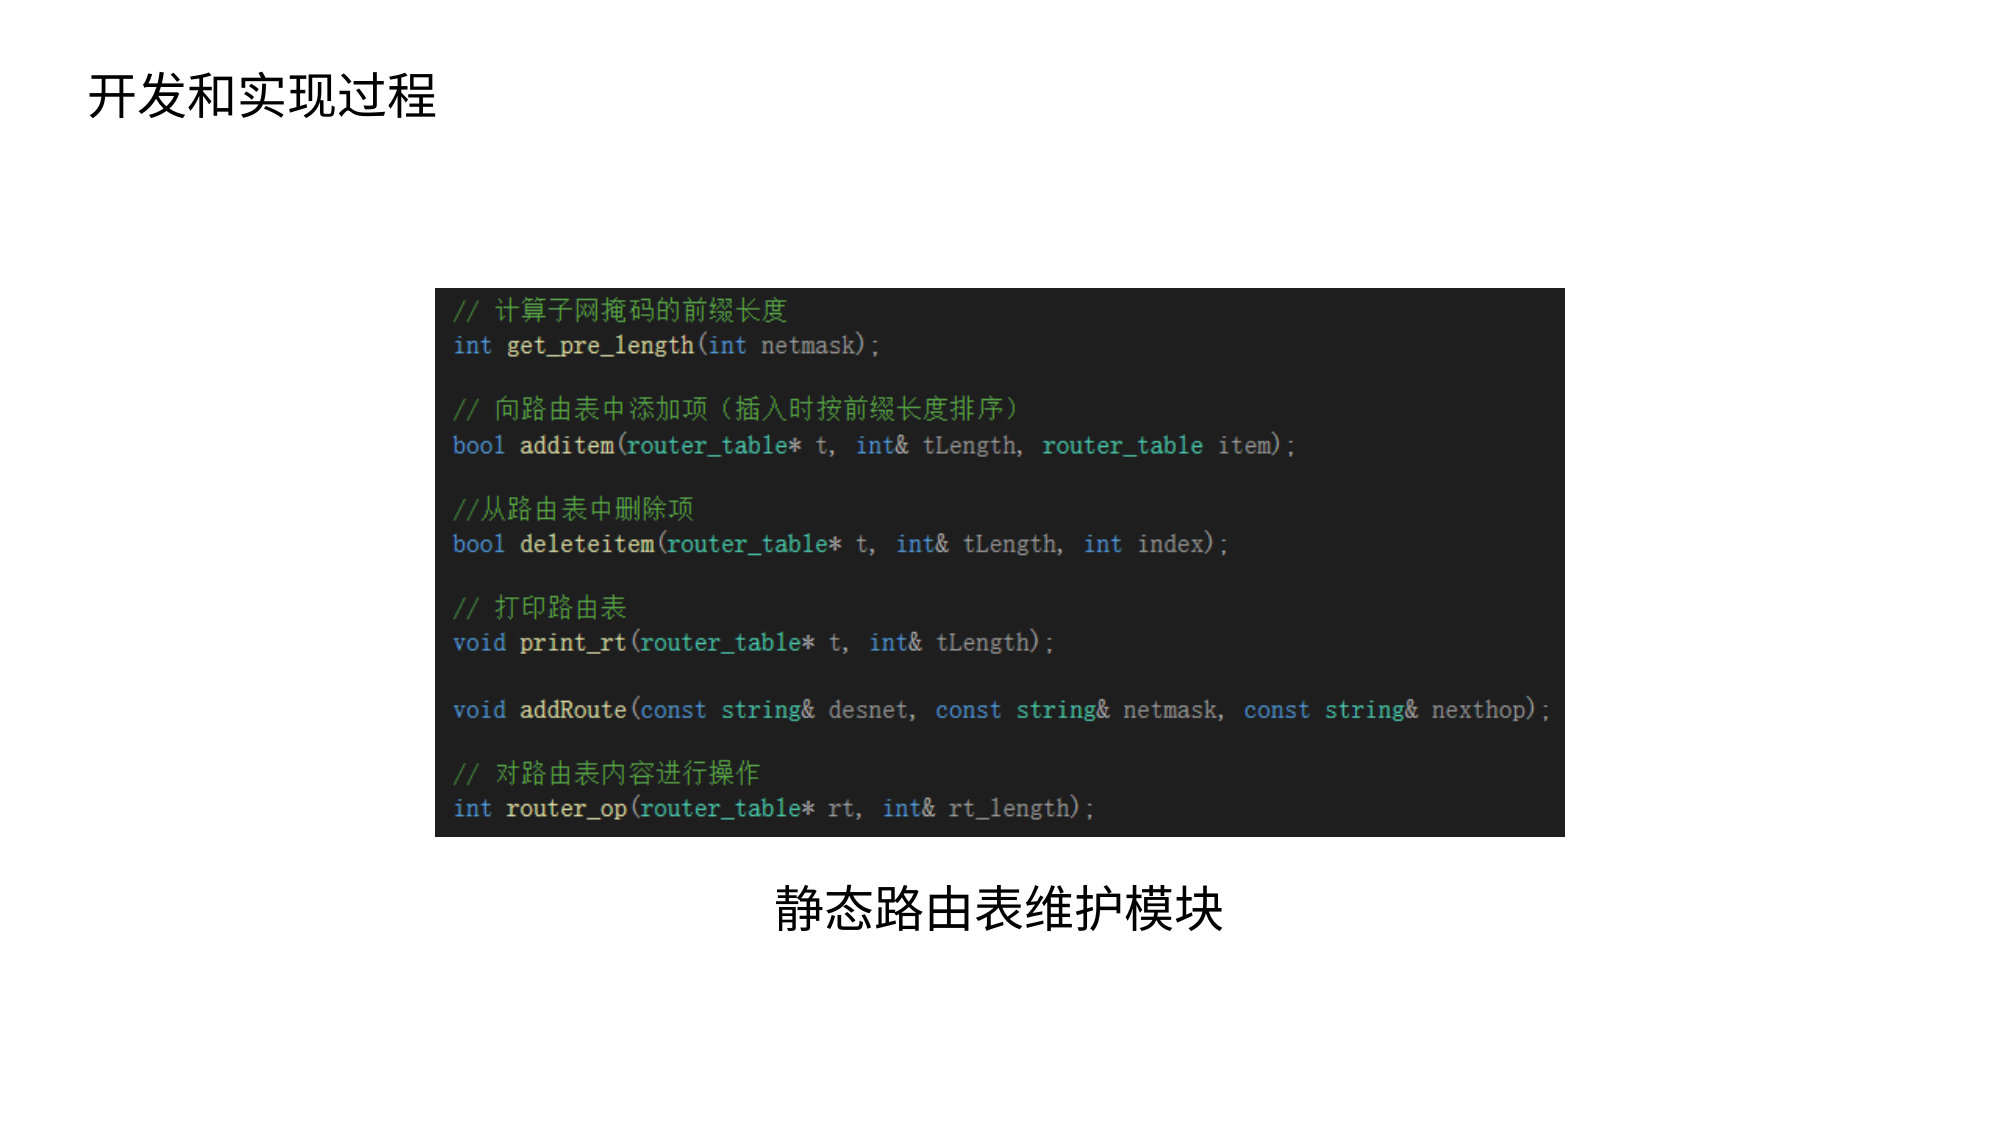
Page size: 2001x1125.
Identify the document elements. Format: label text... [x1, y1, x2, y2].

picture [434, 288, 1565, 837]
text_box 静态路由表维护模块 [760, 870, 1240, 945]
text_box 开发和实现过程 [73, 56, 453, 132]
